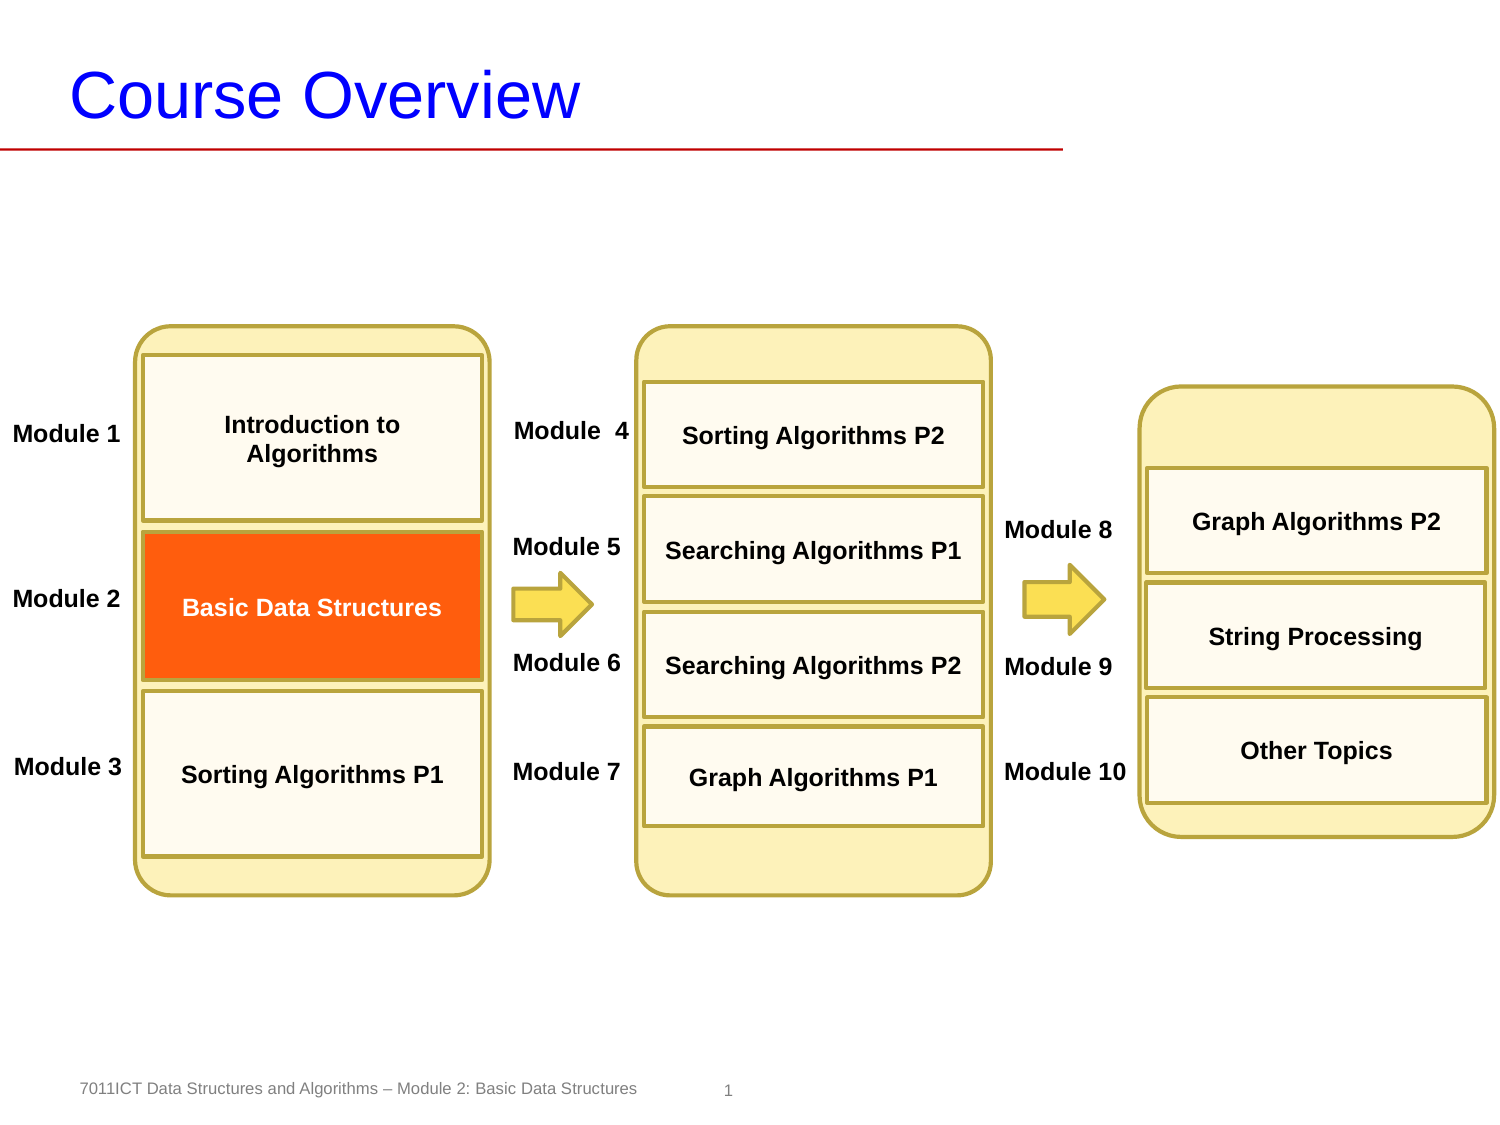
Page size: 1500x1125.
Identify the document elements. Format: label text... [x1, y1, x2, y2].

text_box Module 7 [497, 748, 647, 793]
text_box String Processing [1144, 580, 1487, 690]
text_box [1022, 562, 1107, 636]
text_box Module 2 [0, 574, 172, 620]
text_box Other Topics [1145, 695, 1489, 805]
text_box Introduction to Algorithms [141, 353, 484, 523]
text_box Graph Algorithms P2 [1145, 466, 1489, 575]
text_box Module 8 [989, 506, 1176, 552]
text_box Searching Algorithms P2 [642, 610, 985, 719]
text_box [511, 570, 595, 639]
text_box Module 9 [989, 642, 1176, 688]
title Course Overview [57, 47, 1173, 138]
text_box Module 10 [989, 747, 1175, 793]
text_box Searching Algorithms P1 [642, 494, 985, 604]
text_box Module 3 [0, 742, 148, 788]
text_box [1137, 384, 1497, 840]
text_box Basic Data Structures [141, 530, 484, 682]
text_box Sorting Algorithms P2 [642, 380, 985, 489]
text_box Module 1 [0, 410, 141, 456]
text_box Graph Algorithms P1 [642, 724, 985, 828]
text_box Module 5 [497, 522, 647, 568]
text_box Module 6 [498, 639, 647, 684]
text_box Sorting Algorithms P1 [141, 689, 484, 859]
text_box [634, 324, 993, 898]
text_box Module 4 [498, 407, 642, 453]
text_box [132, 324, 492, 898]
